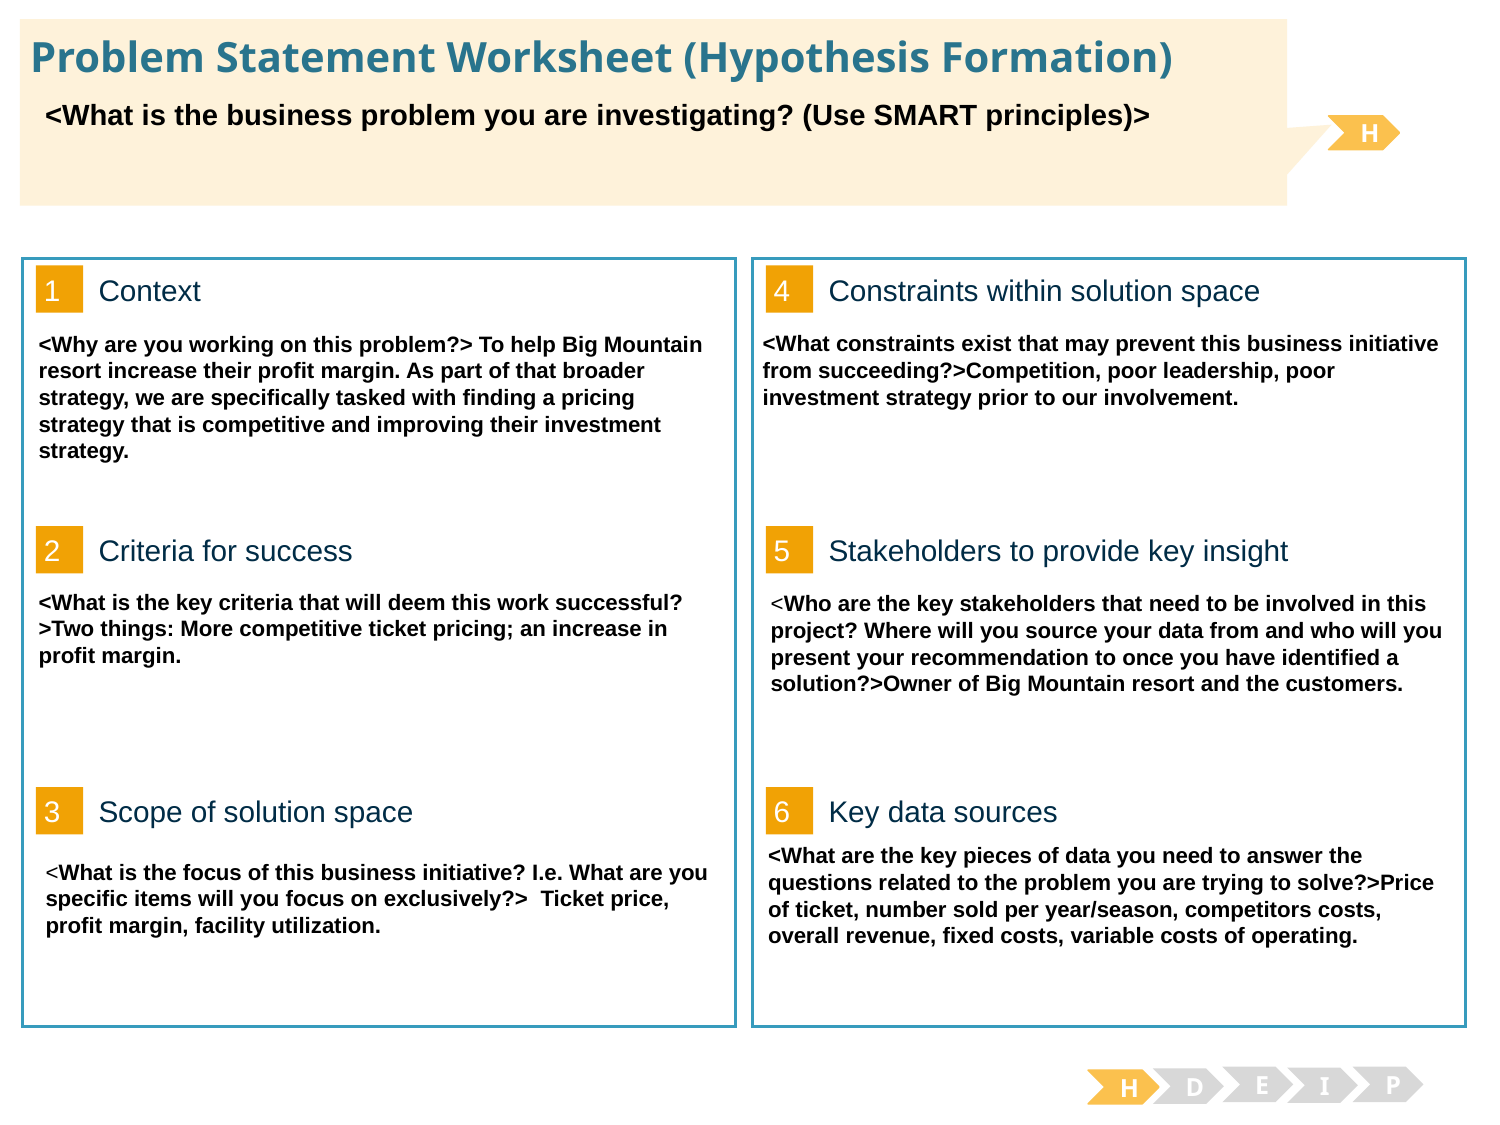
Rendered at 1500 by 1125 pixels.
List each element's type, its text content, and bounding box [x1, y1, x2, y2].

text_box D [1152, 1068, 1224, 1104]
text_box <Why are you working on this problem?> To help Big Mountain resort increase their profit margin. As part of that broader strategy, we are specifically tasked with finding a pricing strategy that is competitive and improving their investment strategy. [23, 322, 733, 527]
text_box <What constraints exist that may prevent this business initiative from succeeding?>Competition, poor leadership, poor investment strategy prior to our involvement. [747, 322, 1458, 500]
text_box 2 [35, 527, 84, 574]
text_box 3 [35, 812, 84, 835]
text_box [752, 258, 1466, 1027]
text_box <What is the focus of this business initiative? I.e. What are you specific items will you focus on exclusively?> Ticket price, profit margin, facility utilization. [30, 850, 740, 974]
text_box Criteria for success [98, 531, 689, 569]
text_box P [1352, 1066, 1424, 1103]
text_box Context [98, 270, 689, 308]
text_box Scope of solution space [98, 812, 689, 829]
title Problem Statement Worksheet (Hypothesis Formation) [30, 31, 1473, 82]
text_box [22, 258, 736, 1027]
text_box 1 [35, 265, 84, 313]
text_box Constraints within solution space [828, 270, 1419, 308]
text_box I [1287, 1067, 1358, 1103]
text_box <What are the key pieces of data you need to answer the questions related to the problem you are trying to solve?>Price of ticket, number sold per year/season, competitors costs, overall revenue, fixed costs, variable costs of operating. [753, 834, 1463, 1012]
text_box <Who are the key stakeholders that need to be involved in this project? Where will you source your data from and who will you present your recommendation to once you have identified a solution?>Owner of Big Mountain resort and the customers. [755, 581, 1466, 760]
text_box 4 [765, 265, 814, 313]
text_box 6 [765, 787, 814, 834]
text_box <What is the key criteria that will deem this work successful?>Two things: More competitive ticket pricing; an increase in profit margin. [23, 580, 733, 812]
text_box 5 [765, 526, 814, 574]
text_box E [1222, 1066, 1294, 1103]
text_box Key data sources [828, 792, 1419, 830]
text_box Stakeholders to provide key insight [828, 531, 1419, 569]
text_box [19, 19, 1292, 206]
text_box H [1088, 1070, 1159, 1104]
text_box <What is the business problem you are investigating? (Use SMART principles)> [30, 88, 1439, 170]
